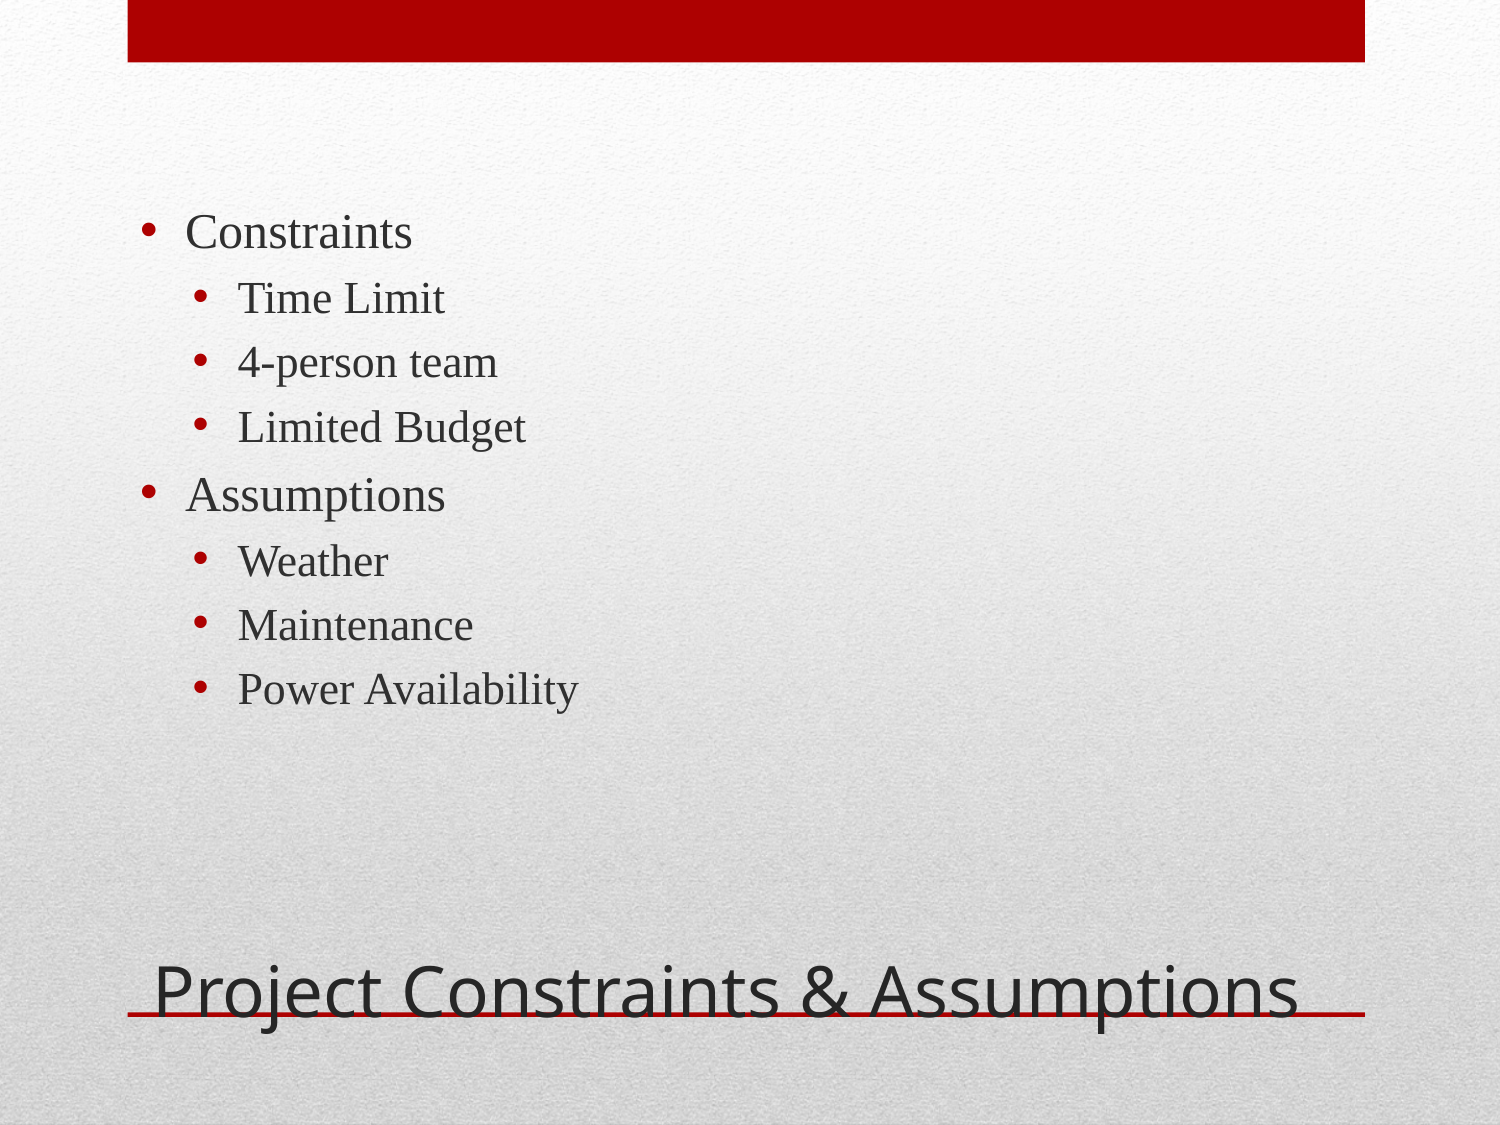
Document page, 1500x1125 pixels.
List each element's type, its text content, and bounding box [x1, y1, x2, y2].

list Constraints Time Limit 4-person team Limited Budget Assumptions Weather Maintenance Power Availability [125, 137, 1363, 775]
title Project Constraints & Assumptions [137, 887, 1335, 1040]
